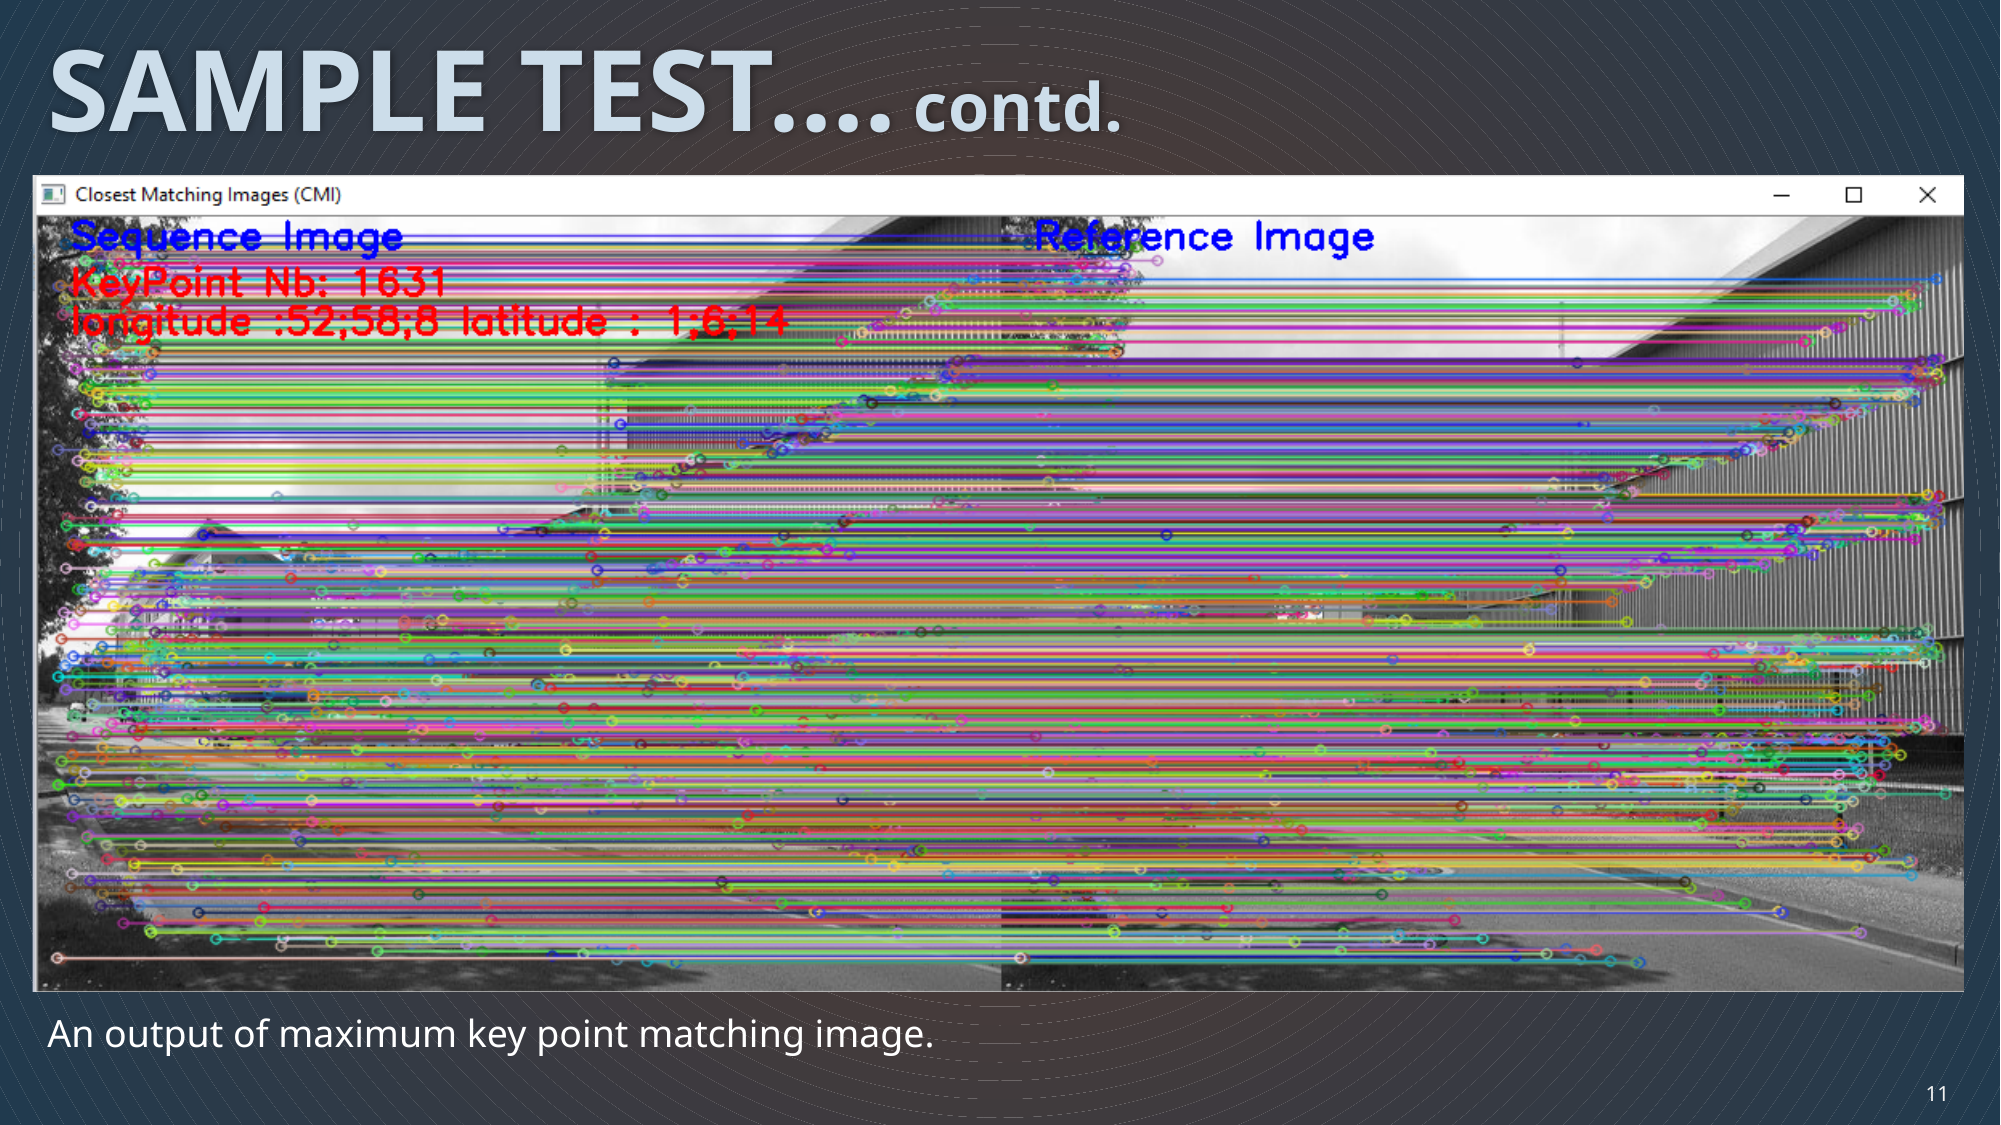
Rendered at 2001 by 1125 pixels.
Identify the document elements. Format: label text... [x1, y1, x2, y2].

text_box SAMPLE TEST…. contd. [32, 21, 1890, 151]
slide_number 11 [1840, 1065, 1964, 1125]
picture [32, 175, 1965, 992]
text_box An output of maximum key point matching image. [32, 1005, 1964, 1063]
